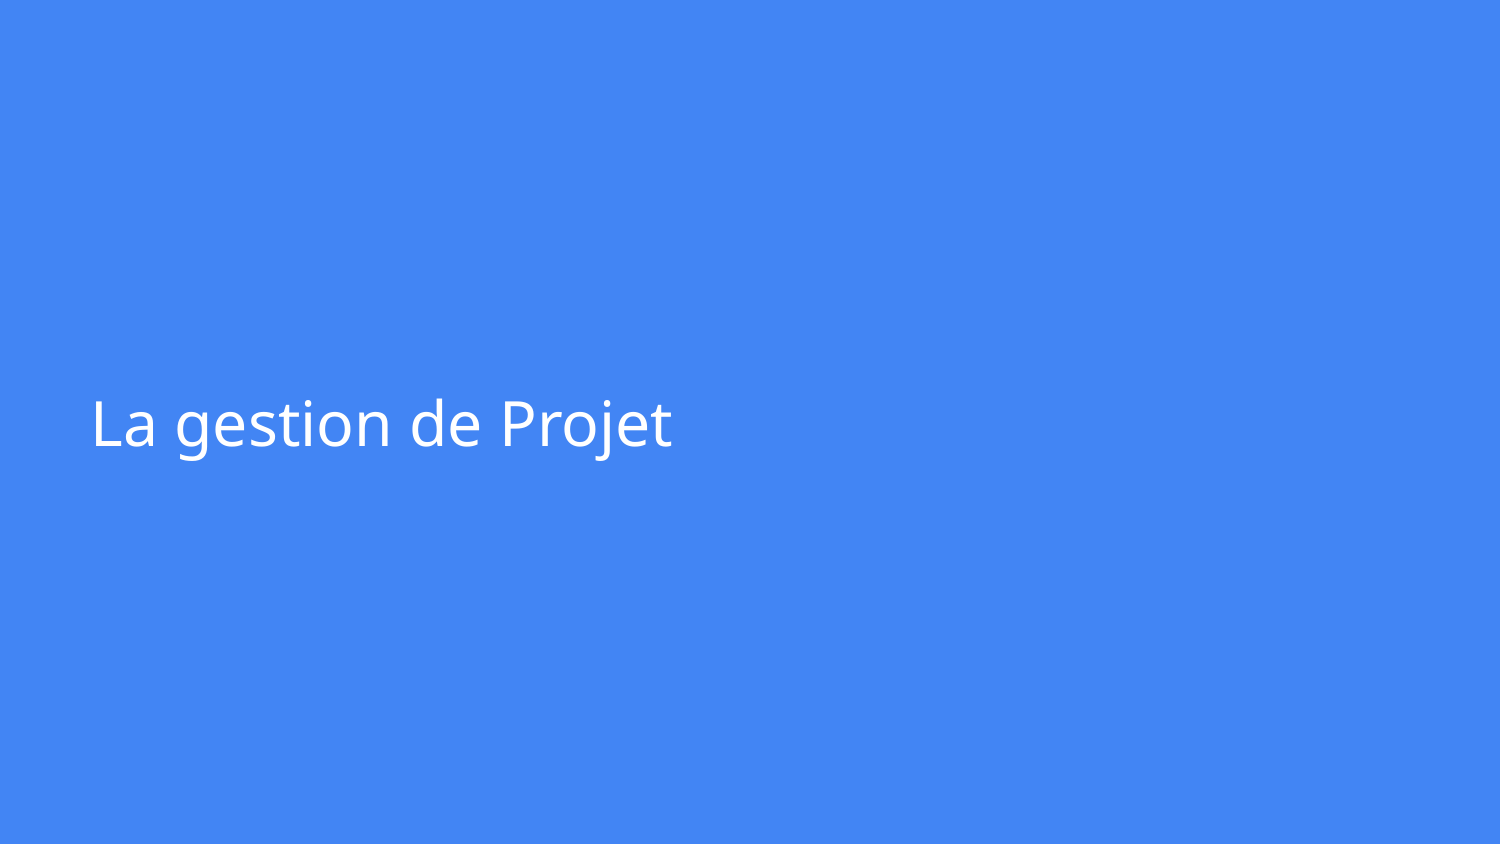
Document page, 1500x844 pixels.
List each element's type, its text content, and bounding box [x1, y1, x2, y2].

title La gestion de Projet [75, 338, 1425, 505]
